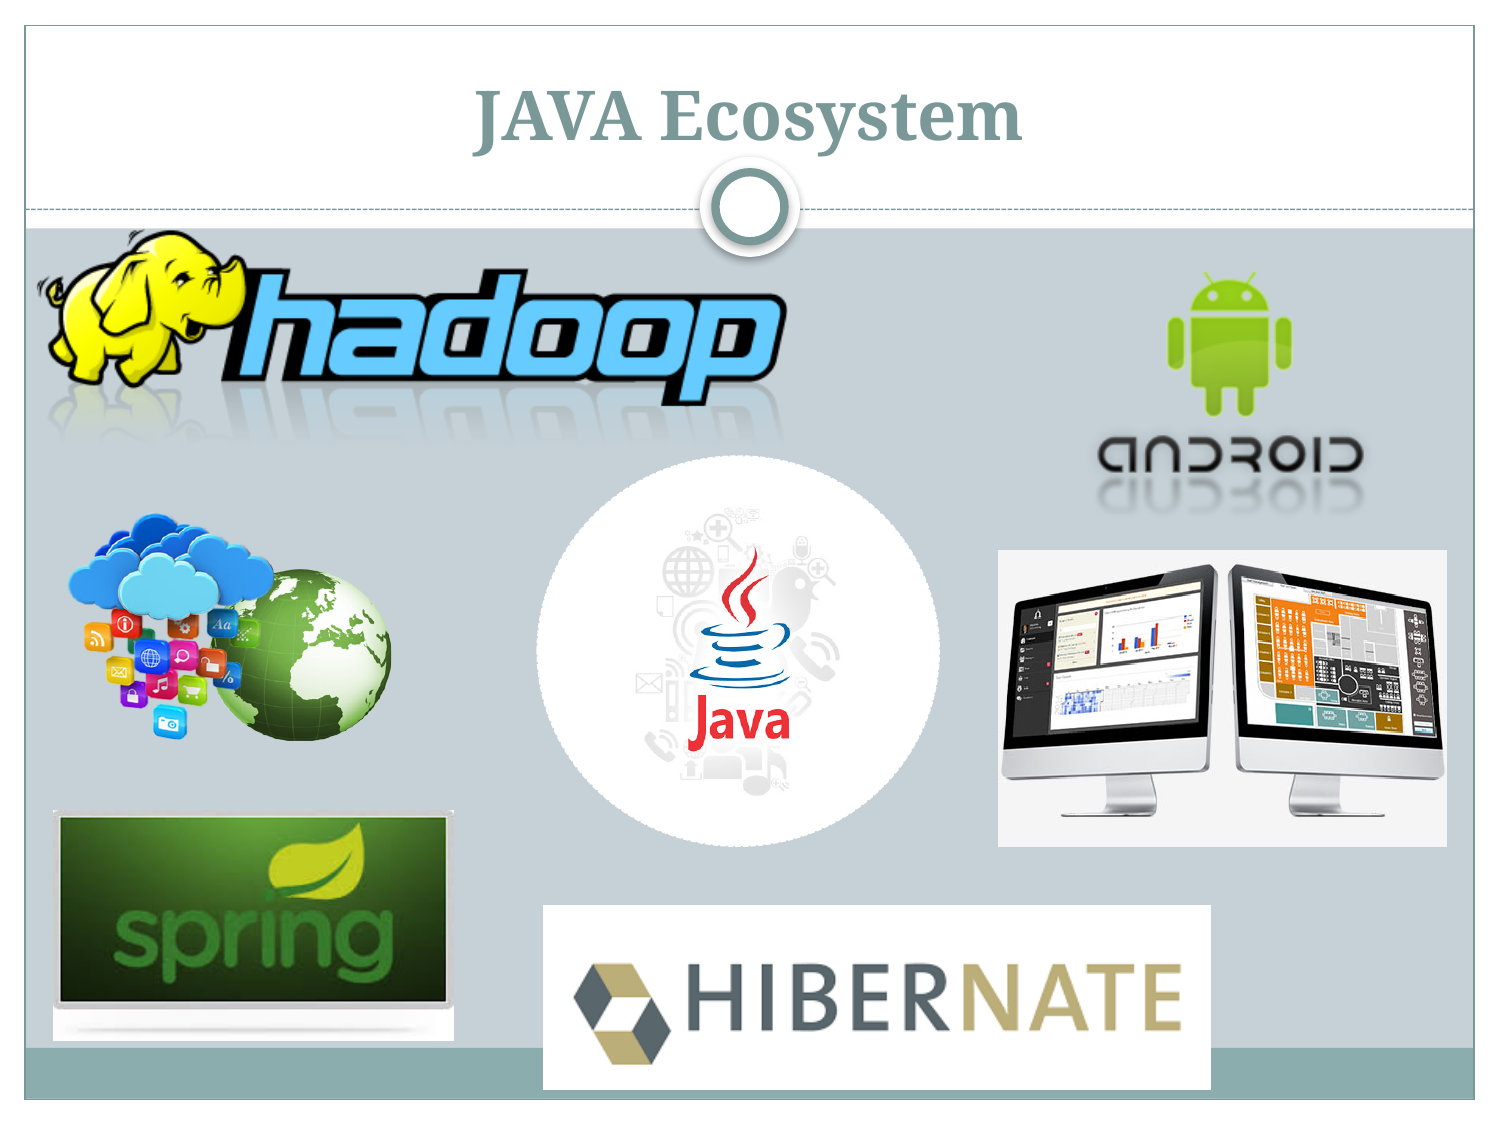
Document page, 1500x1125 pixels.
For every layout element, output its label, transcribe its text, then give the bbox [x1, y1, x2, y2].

picture [0, 160, 857, 799]
title JAVA Ecosystem [49, 37, 1450, 162]
picture [997, 550, 1448, 847]
picture [543, 904, 1211, 1090]
picture [52, 810, 454, 1041]
text_box [536, 471, 940, 847]
picture [997, 196, 1459, 543]
